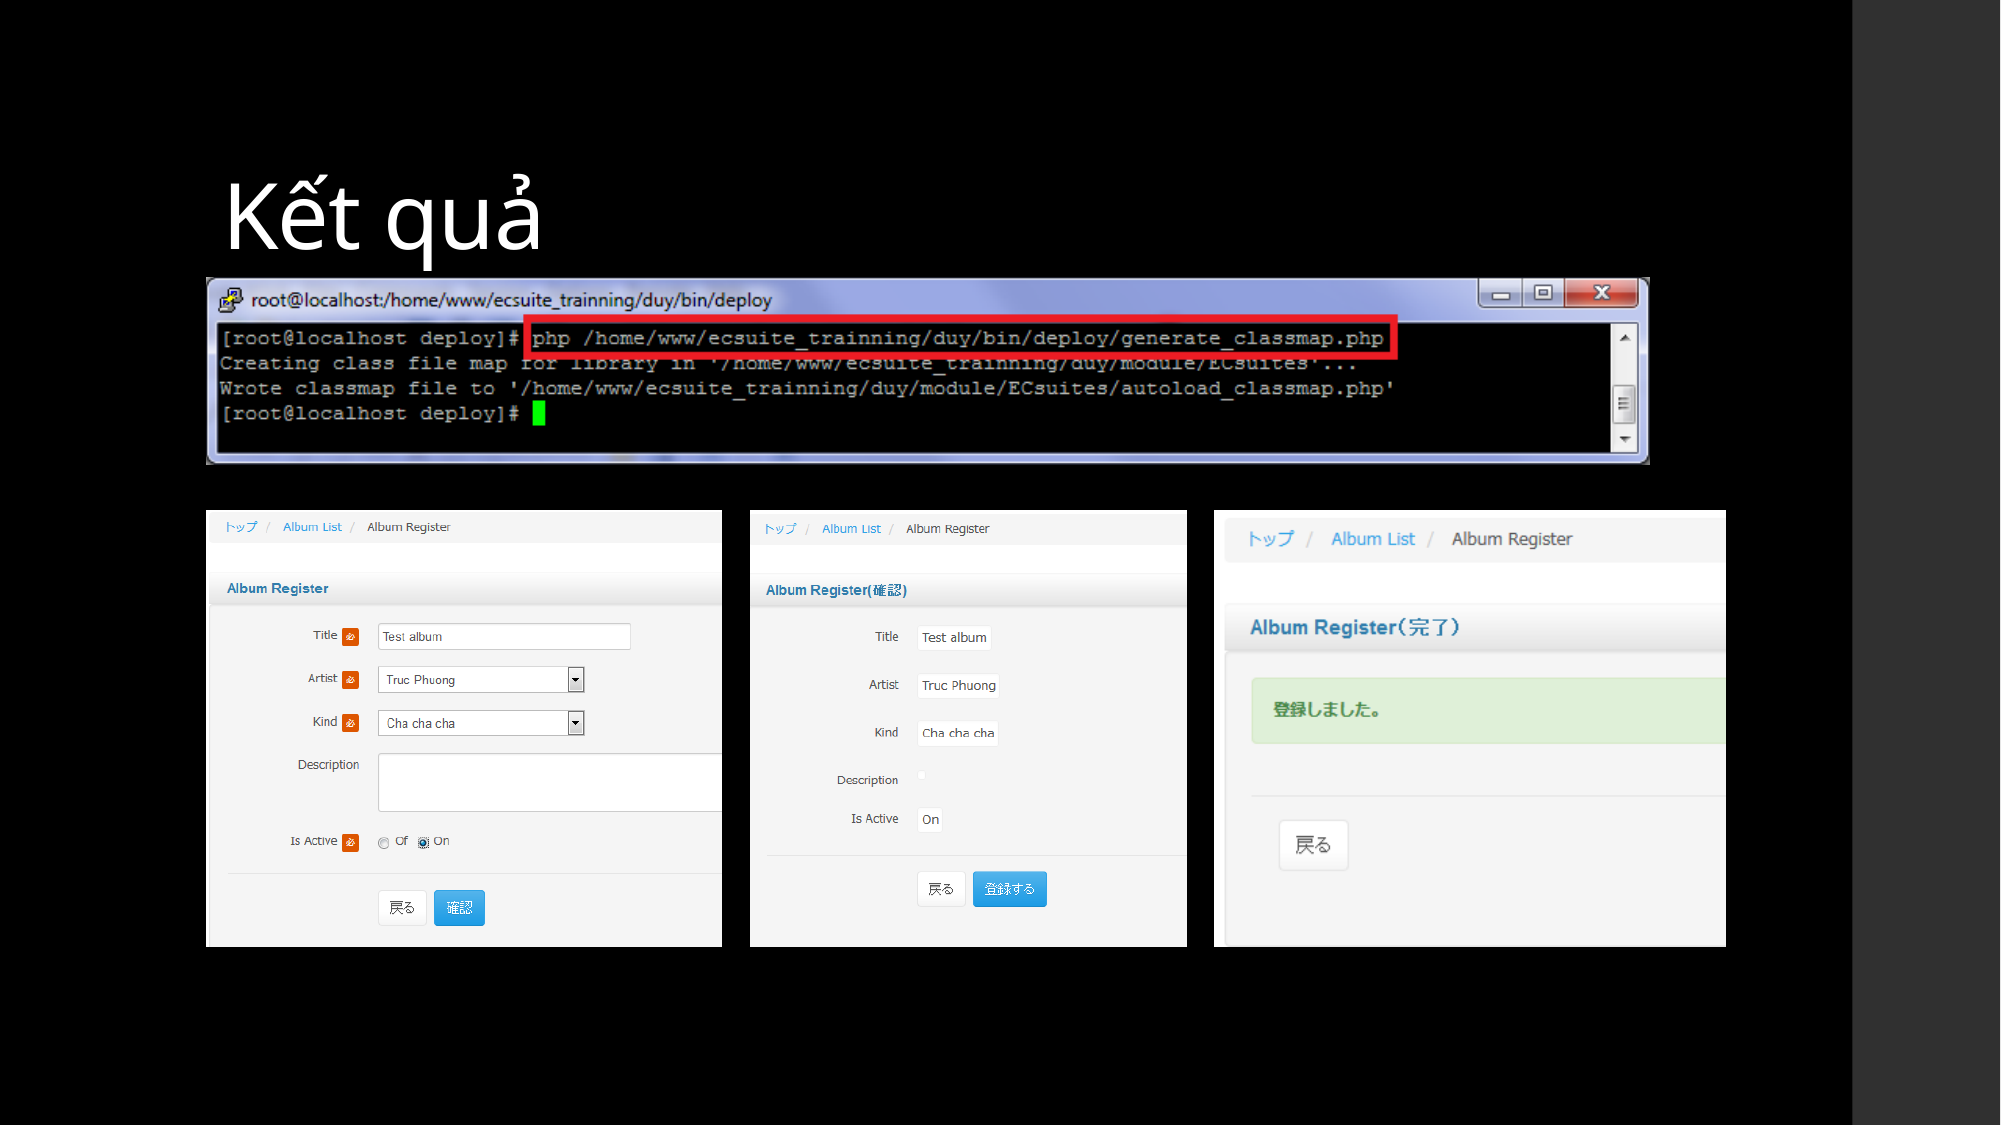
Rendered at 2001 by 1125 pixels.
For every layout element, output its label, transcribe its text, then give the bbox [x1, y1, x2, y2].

picture [1214, 510, 1726, 947]
picture [749, 510, 1187, 947]
picture [206, 510, 722, 947]
title Kết quả [206, 60, 1797, 278]
picture [206, 277, 1650, 466]
